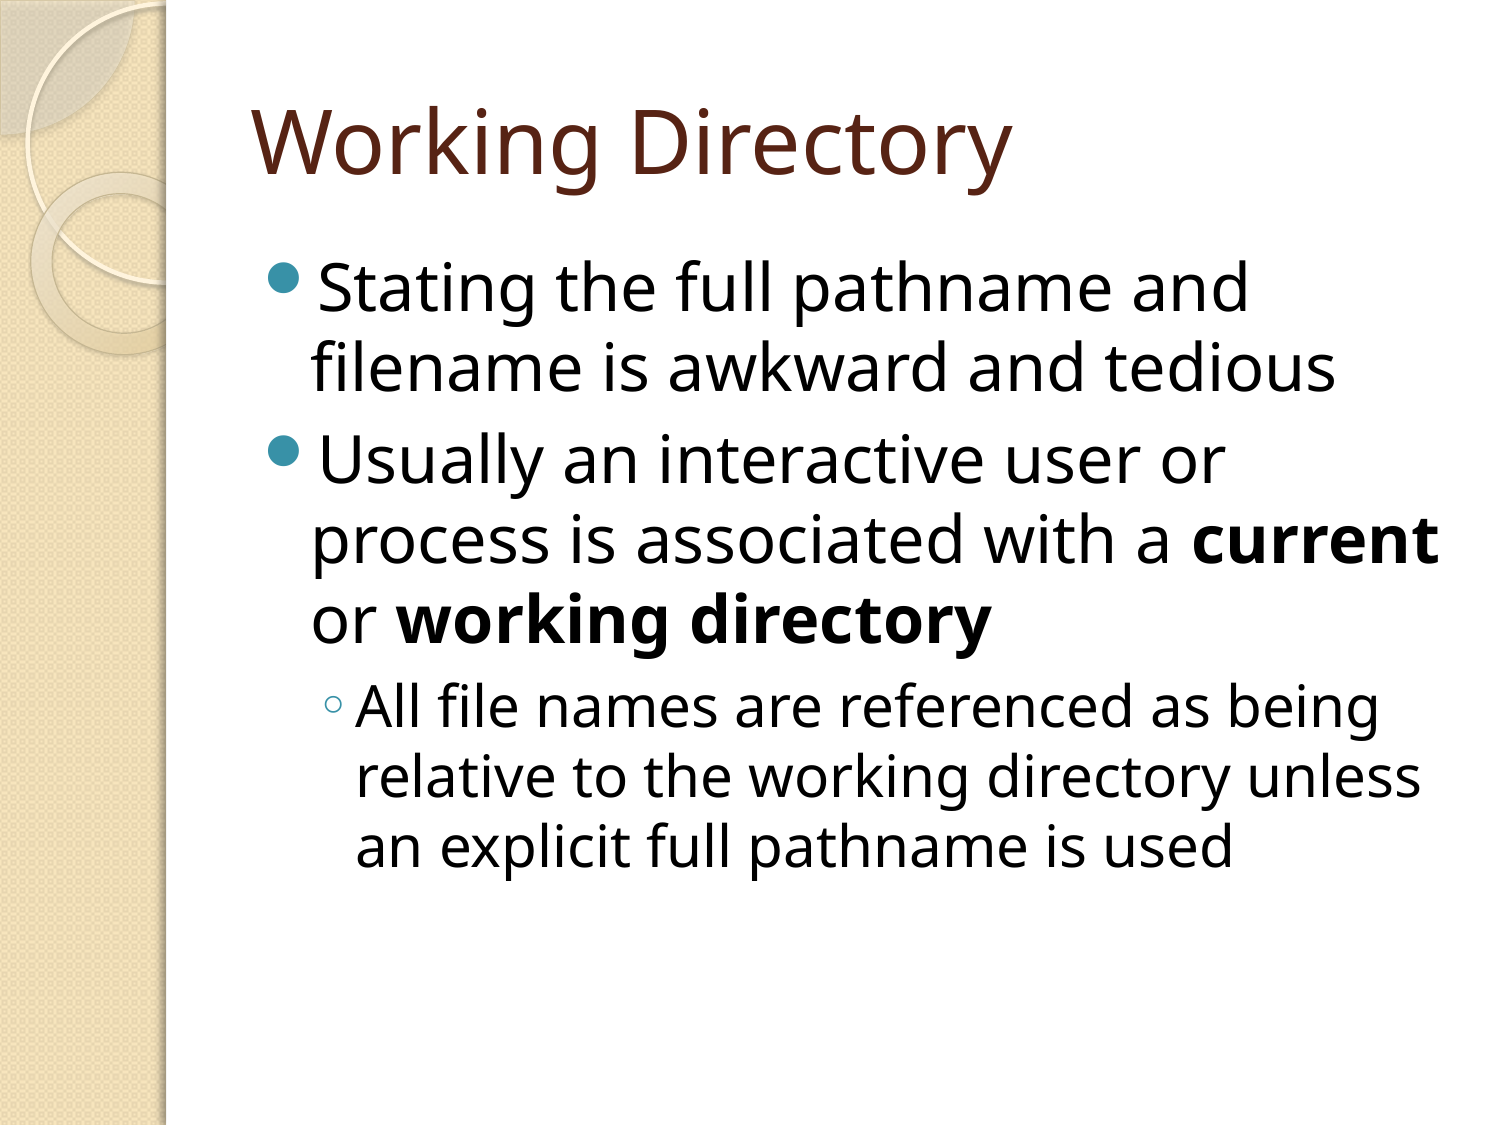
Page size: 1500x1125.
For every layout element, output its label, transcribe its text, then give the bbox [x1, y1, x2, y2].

title Working Directory [235, 45, 1466, 233]
list Stating the full pathname and filename is awkward and tedious Usually an interactive user or process is associated with a current or working directory All file names are referenced as being relative to the working directory unless an explicit full pathname is used [235, 237, 1466, 1025]
